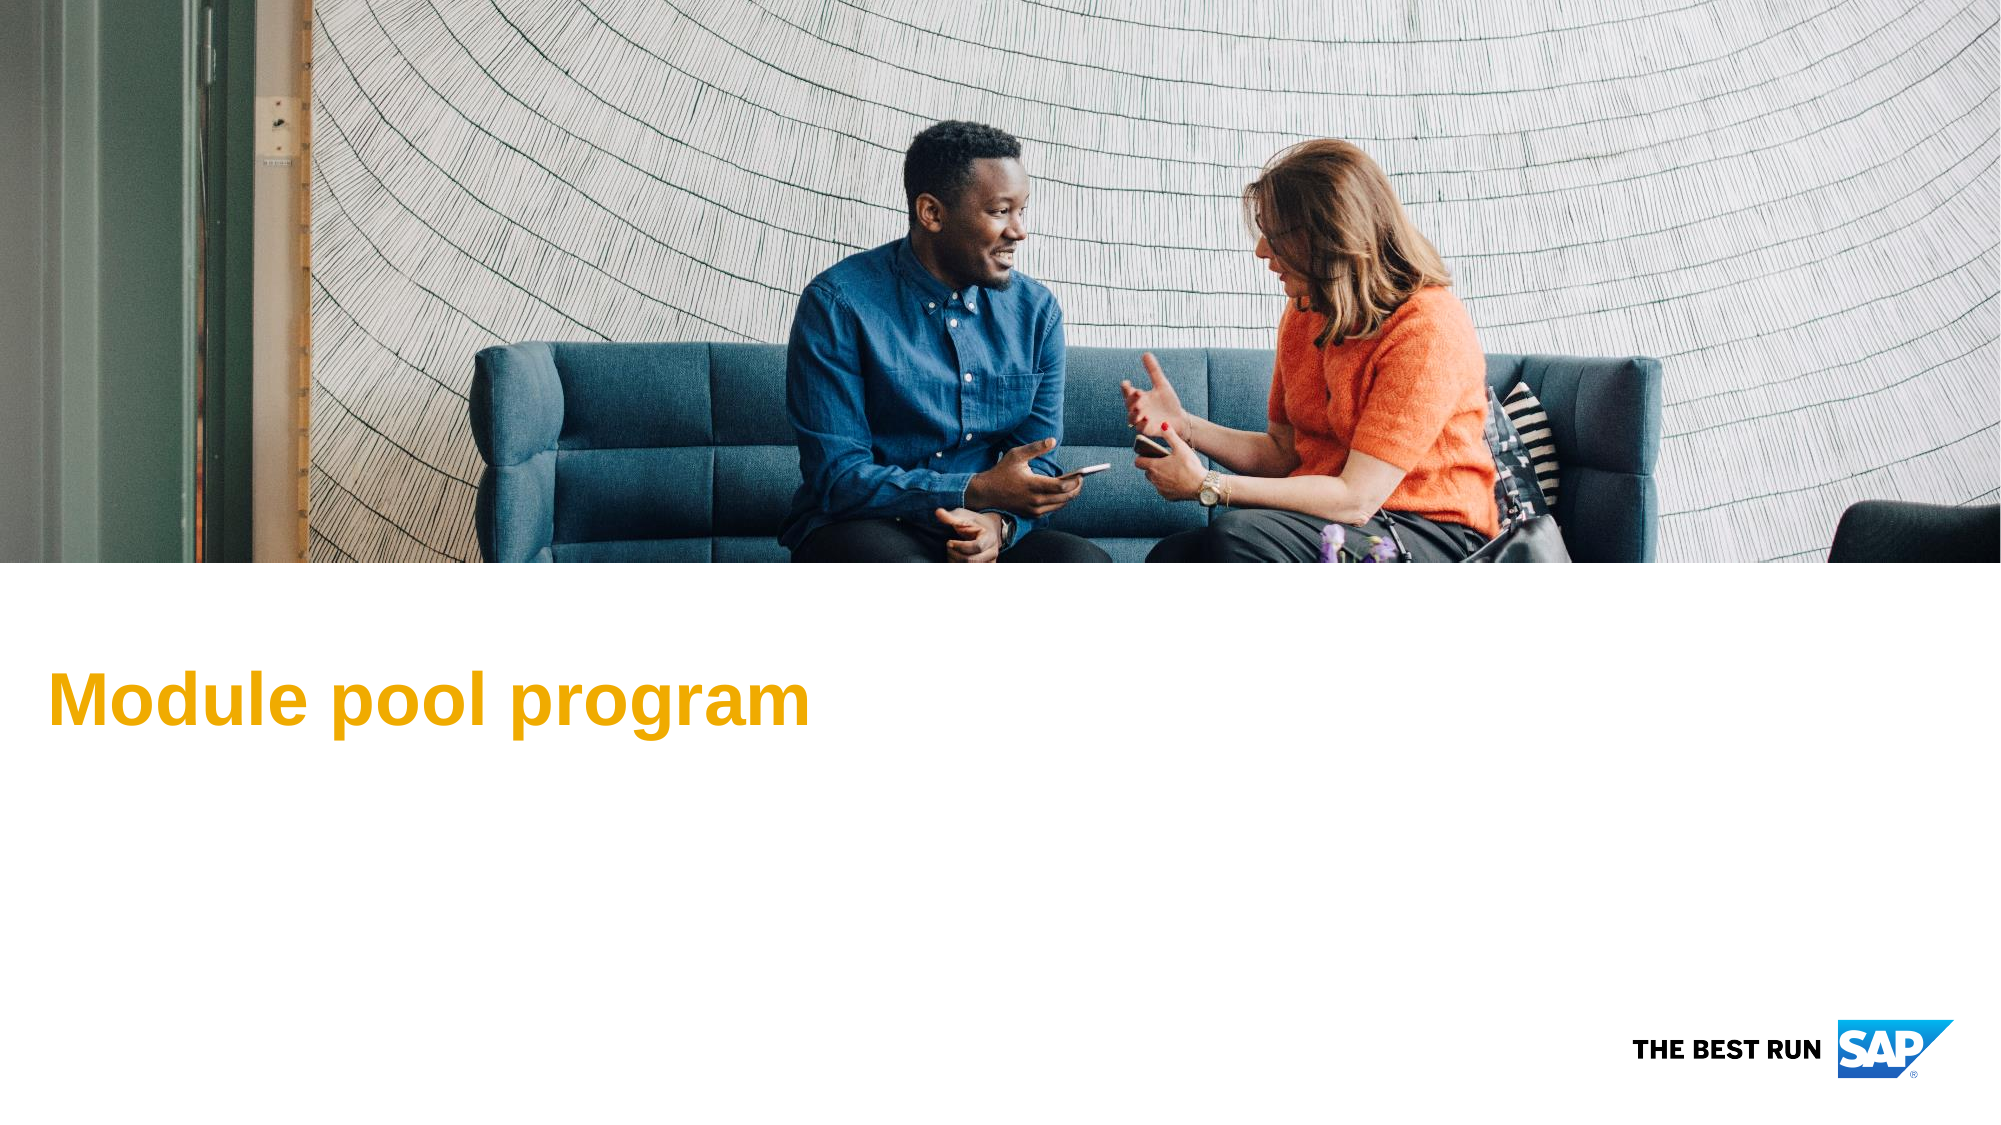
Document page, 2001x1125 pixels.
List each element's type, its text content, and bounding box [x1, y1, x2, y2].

title Module pool program [47, 660, 1836, 824]
picture [0, 0, 2001, 563]
picture [1632, 1019, 1955, 1079]
